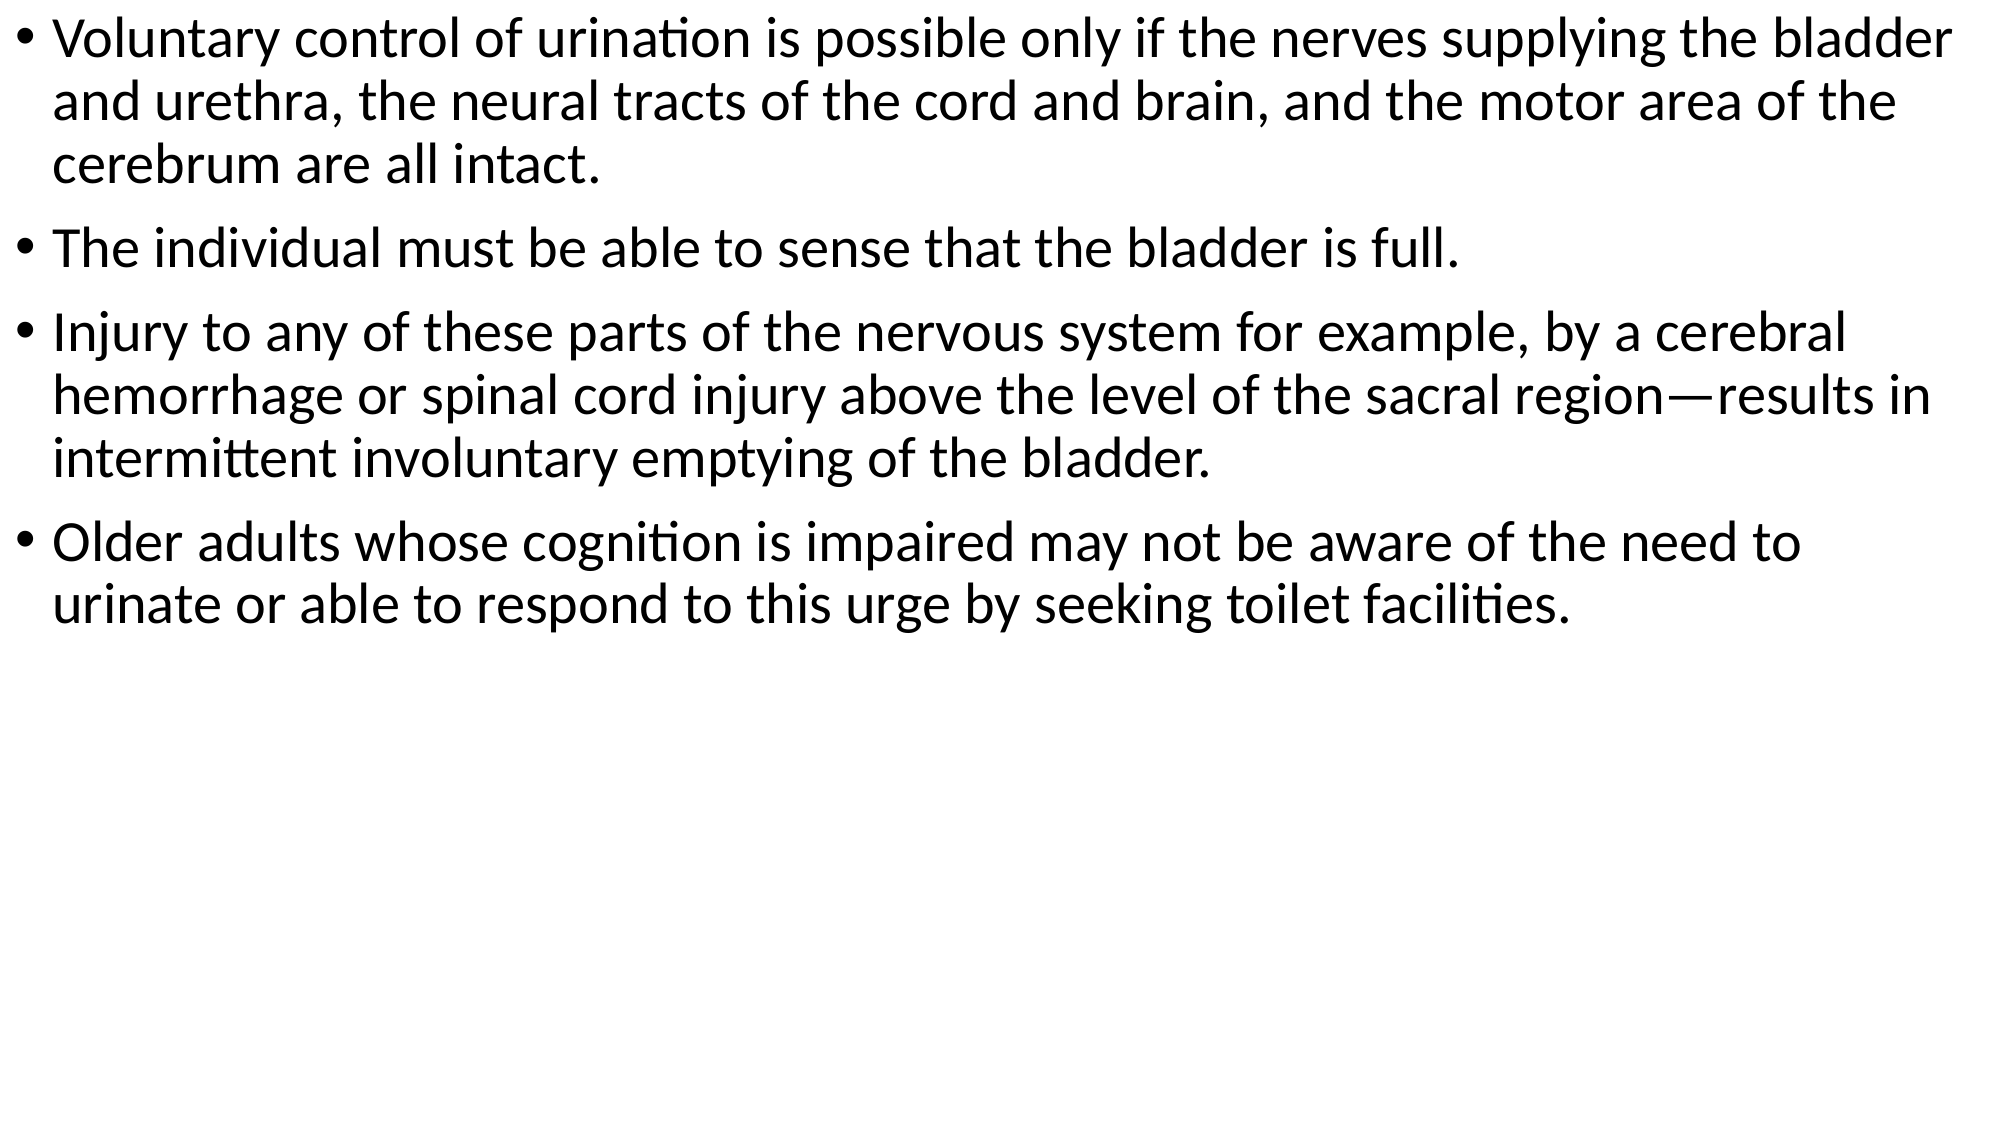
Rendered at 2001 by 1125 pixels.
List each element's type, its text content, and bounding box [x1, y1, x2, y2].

list Voluntary control of urination is possible only if the nerves supplying the bladder and urethra, the neural tracts of the cord and brain, and the motor area of the cerebrum are all intact. The individual must be able to sense that the bladder is full. Injury to any of these parts of the nervous system for example, by a cerebral hemorrhage or spinal cord injury above the level of the sacral region—results in intermittent involuntary emptying of the bladder. Older adults whose cognition is impaired may not be aware of the need to urinate or able to respond to this urge by seeking toilet facilities. [0, 0, 2000, 1125]
